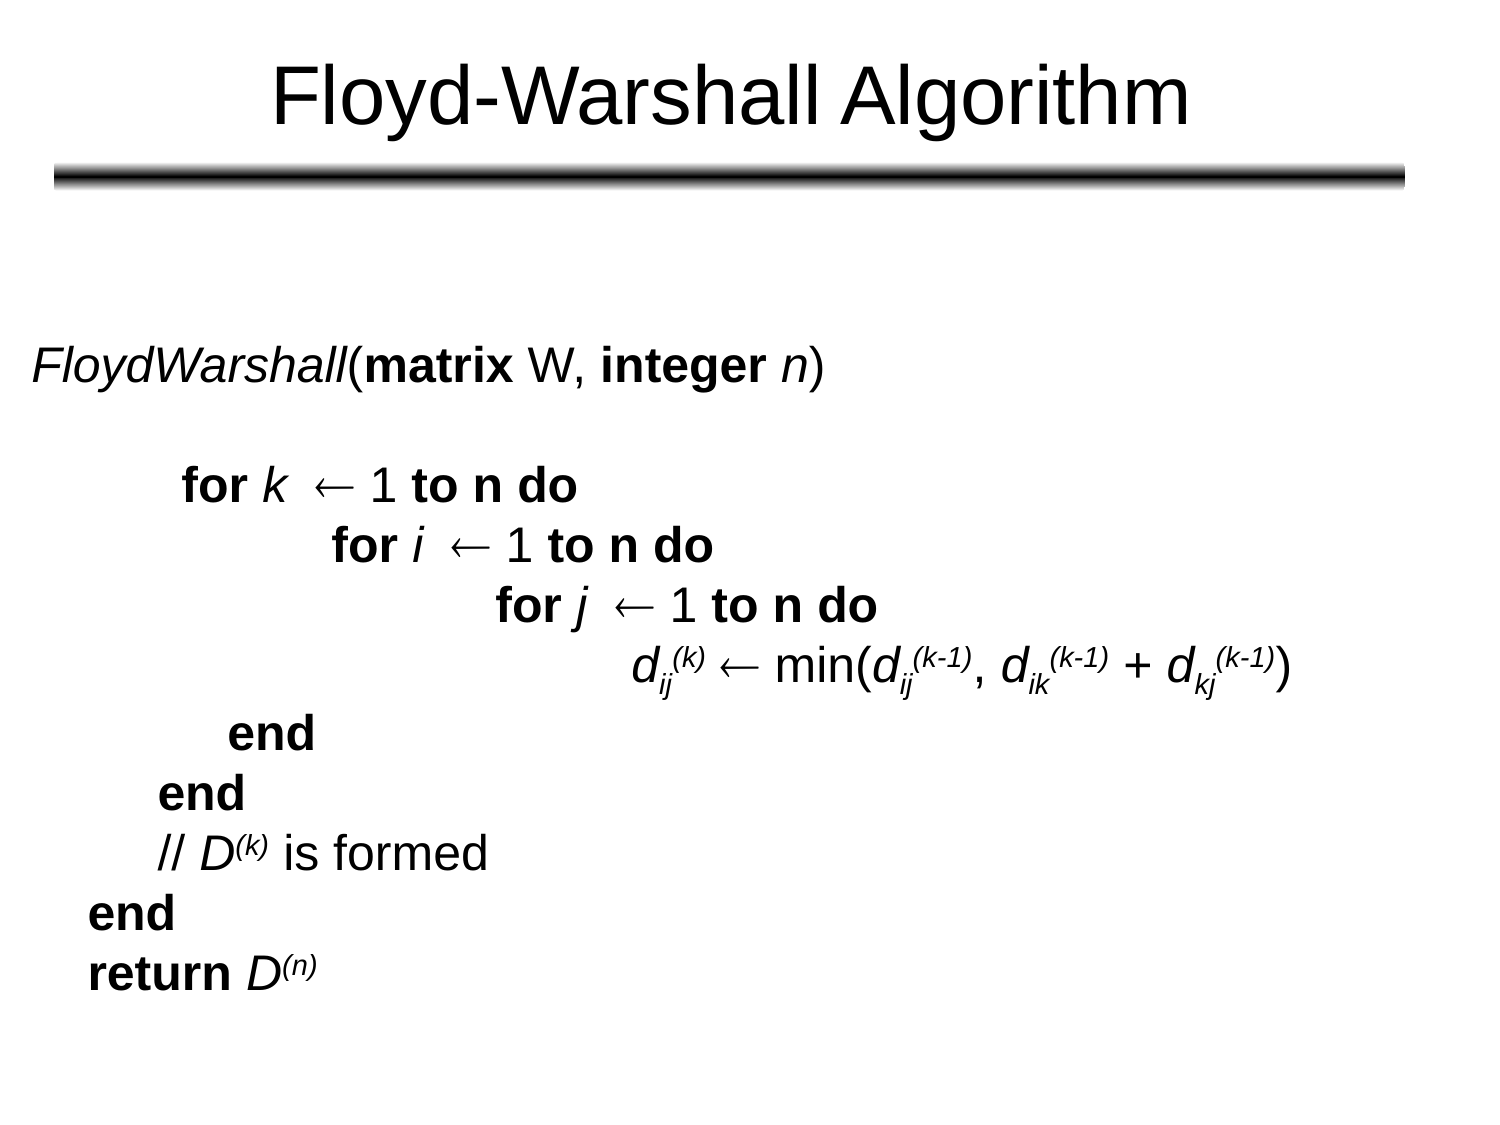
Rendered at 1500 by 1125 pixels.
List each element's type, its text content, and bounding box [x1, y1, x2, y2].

title Floyd-Warshall Algorithm [55, 16, 1406, 166]
text_box FloydWarshall(matrix W, integer n) for k  1 to n do for i  1 to n do for j  1 to n do dij(k)  min(dij(k-1), dik(k-1) + dkj(k-1)) end end // D(k) is formed end return D(n) [16, 324, 1308, 1008]
